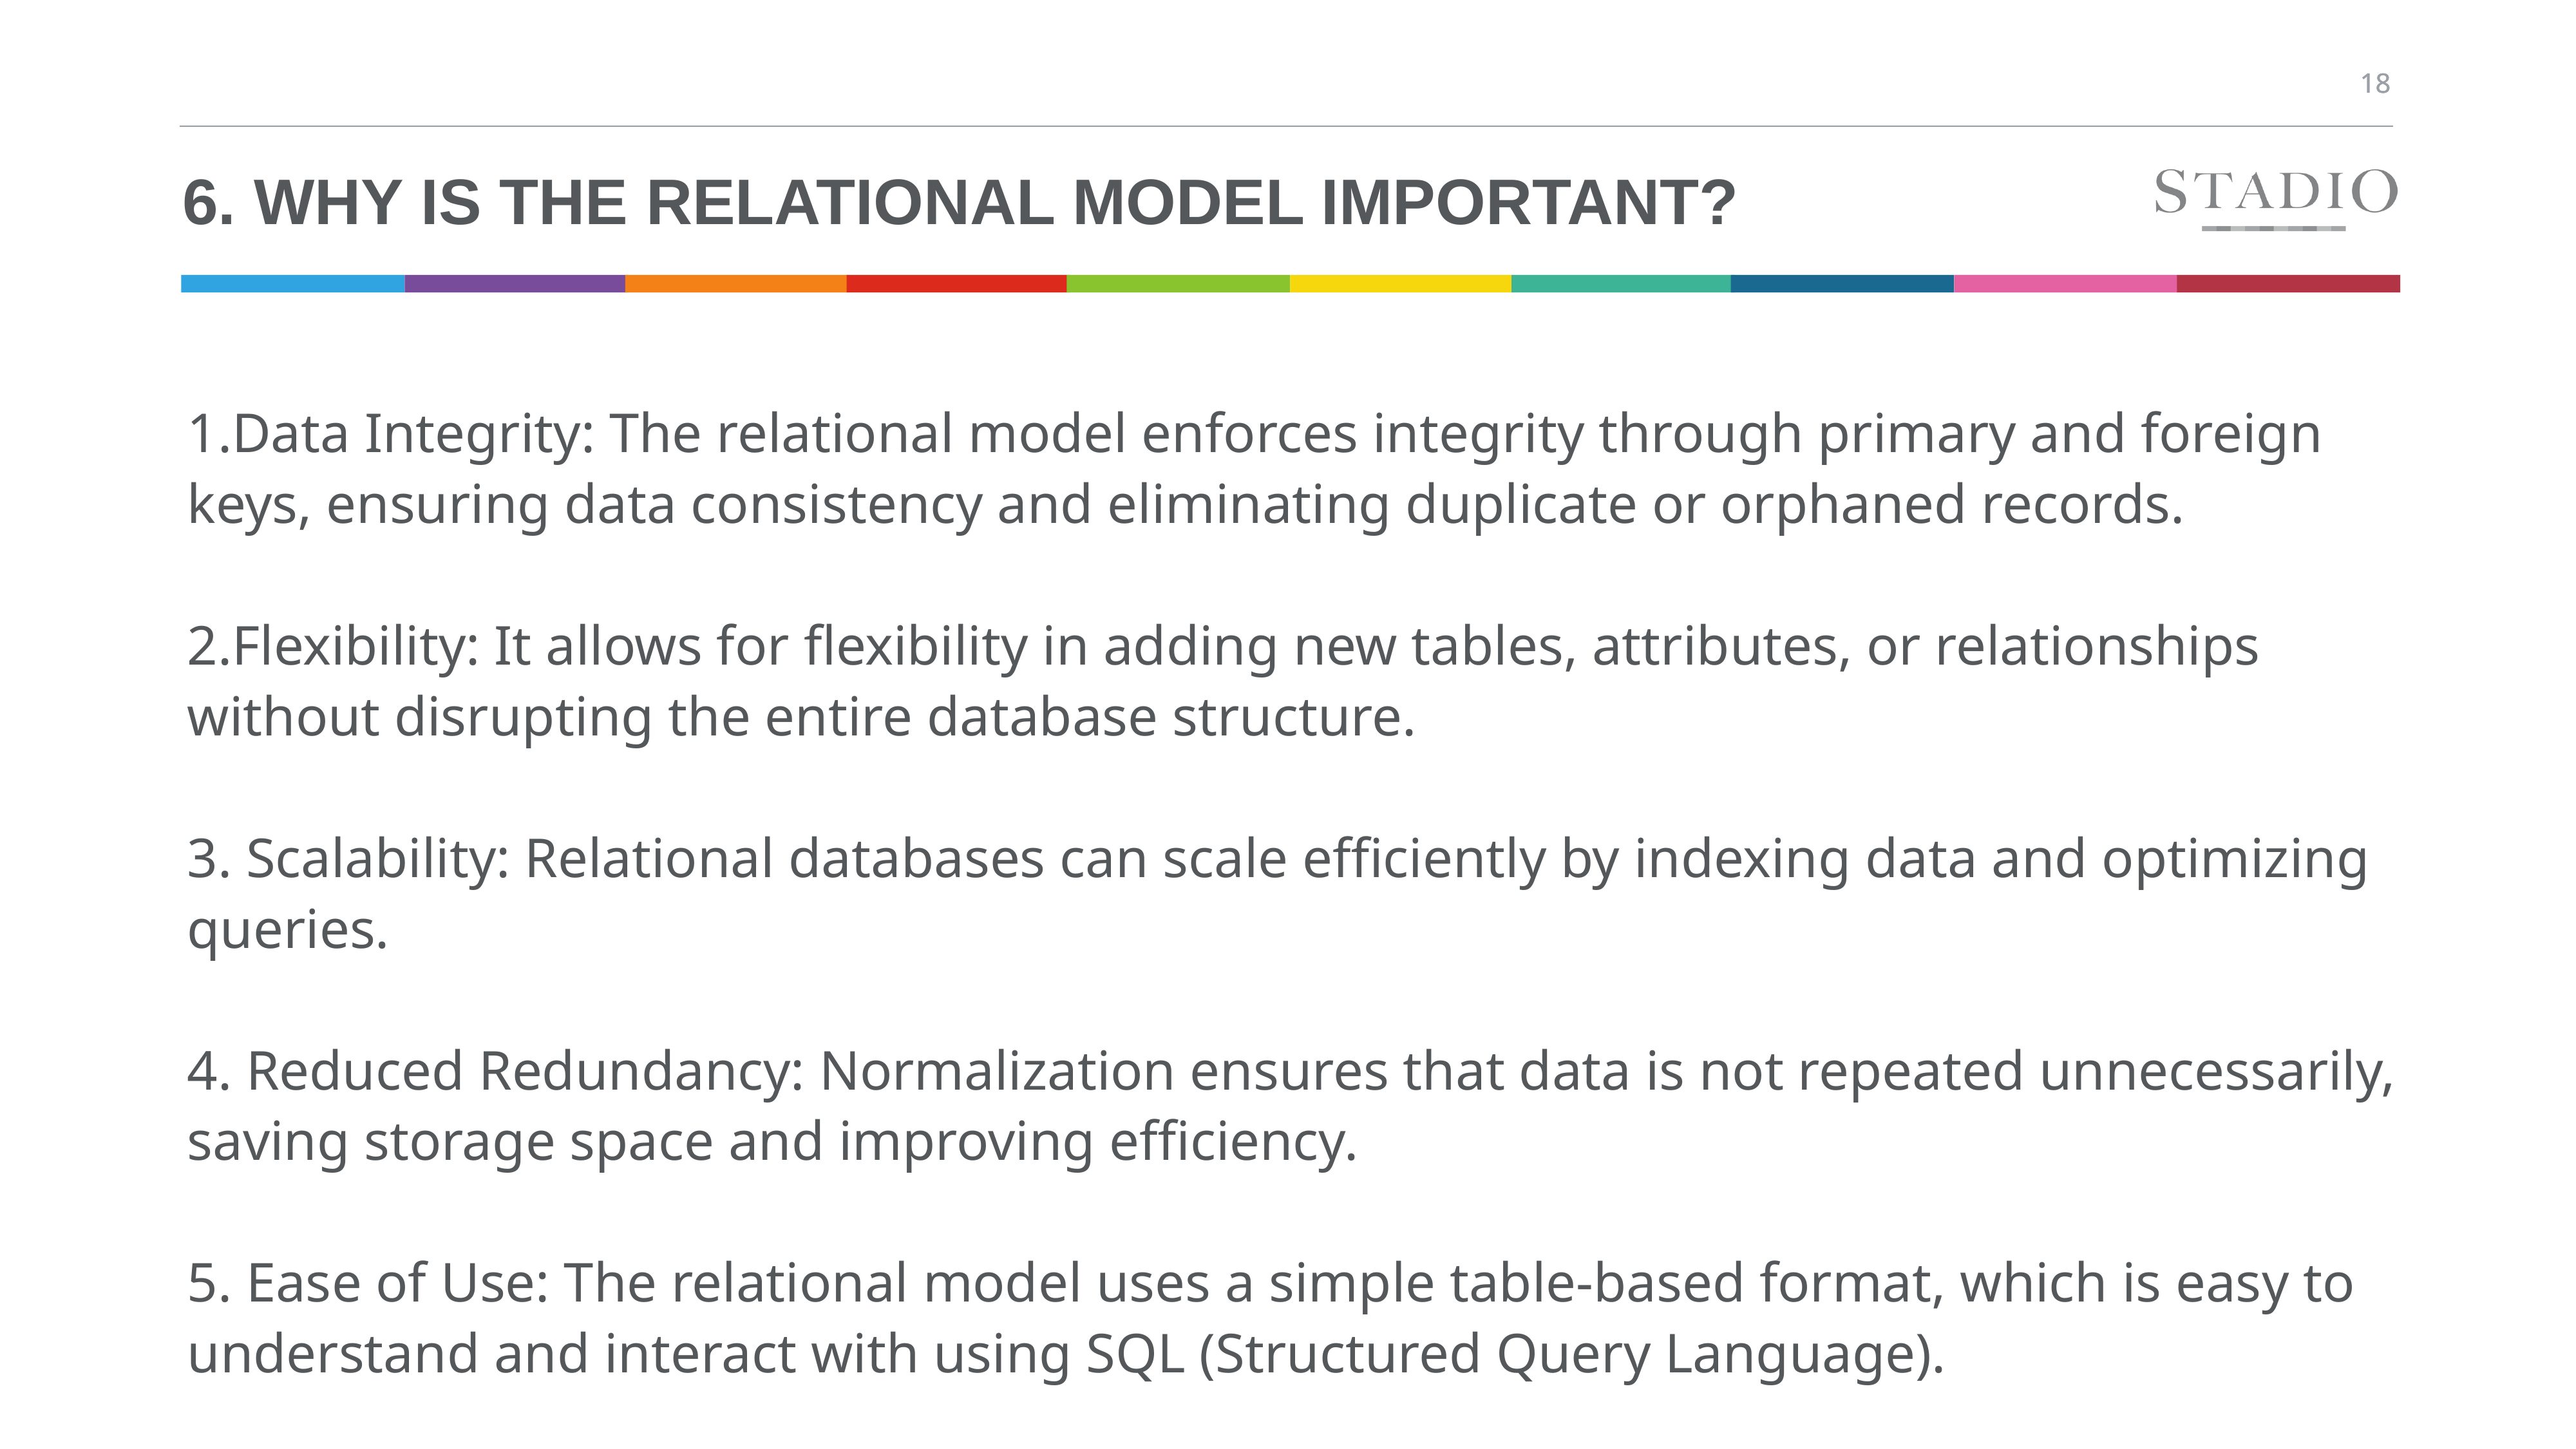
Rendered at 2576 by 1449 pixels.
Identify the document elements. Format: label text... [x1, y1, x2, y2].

title 6. Why is the Relational Model Important? [182, 128, 2069, 279]
list 1.Data Integrity: The relational model enforces integrity through primary and foreign keys, ensuring data consistency and eliminating duplicate or orphaned records. 2.Flexibility: It allows for flexibility in adding new tables, attributes, or relationships without disrupting the entire database structure. 3. Scalability: Relational databases can scale efficiently by indexing data and optimizing queries. 4. Reduced Redundancy: Normalization ensures that data is not repeated unnecessarily, saving storage space and improving efficiency. 5. Ease of Use: The relational model uses a simple table-based format, which is easy to understand and interact with using SQL (Structured Query Language). [187, 392, 2407, 1405]
picture [2112, 126, 2441, 274]
